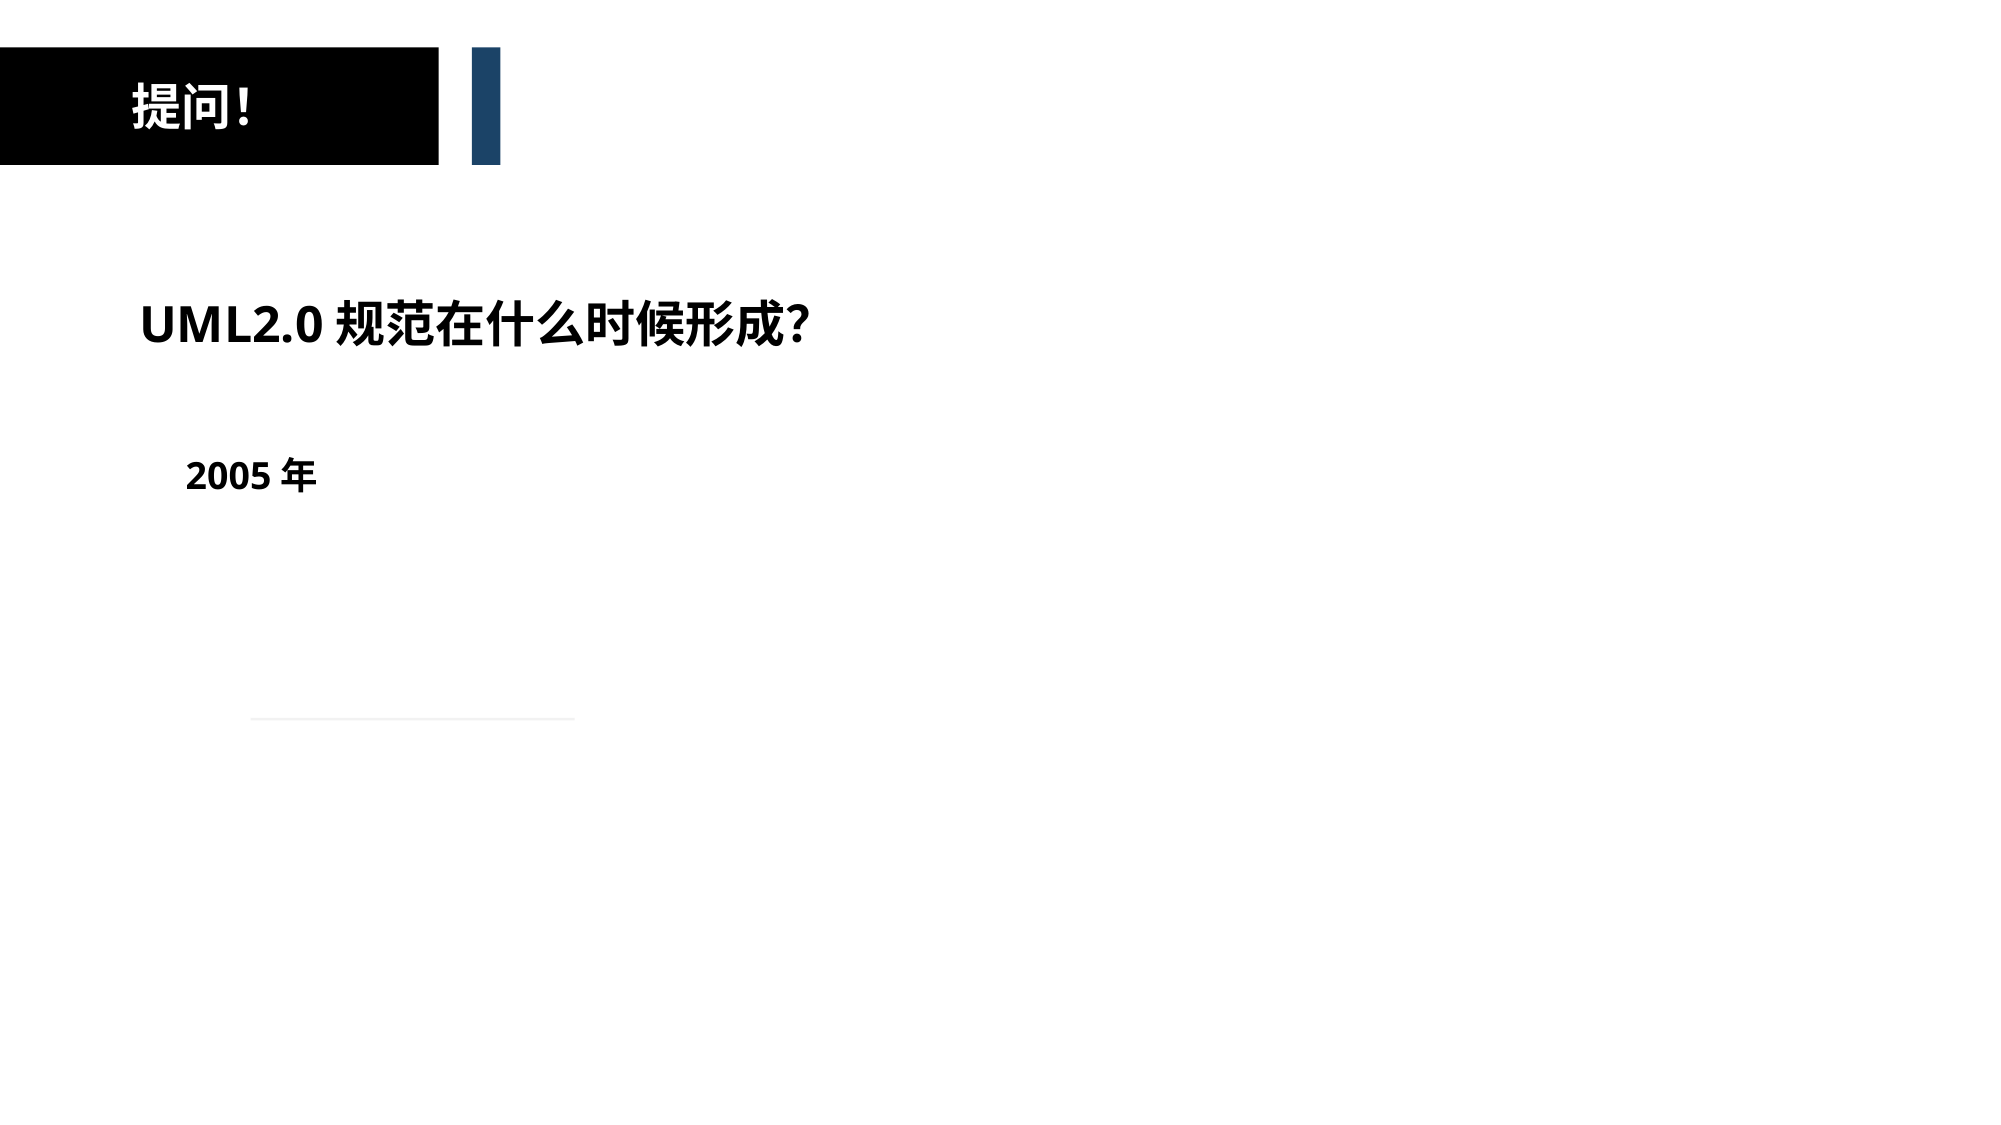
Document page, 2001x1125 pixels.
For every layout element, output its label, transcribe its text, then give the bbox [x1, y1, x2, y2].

text_box [0, 46, 440, 166]
text_box 2005年 [170, 445, 333, 505]
text_box UML2.0规范在什么时候形成？ [85, 285, 1760, 360]
text_box [471, 46, 501, 166]
text_box 提问！ [0, 68, 414, 143]
